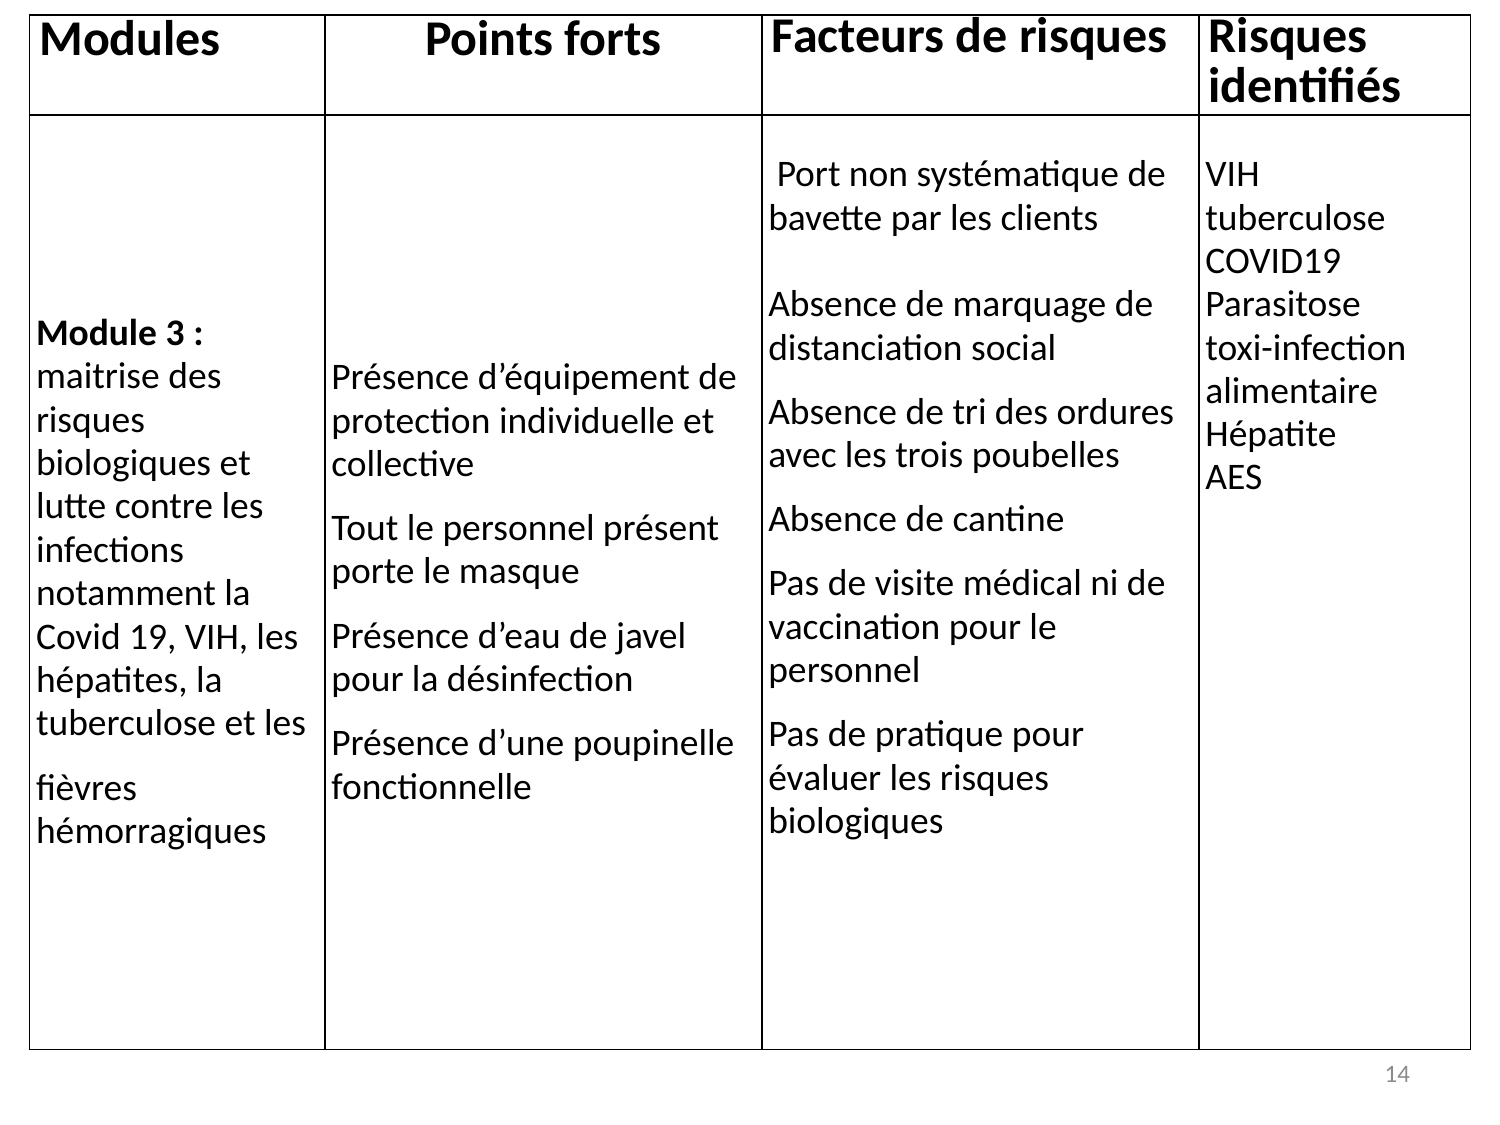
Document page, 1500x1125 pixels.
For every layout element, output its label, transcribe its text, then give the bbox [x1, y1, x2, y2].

table_header Risques identifiés [1200, 16, 1470, 114]
table_cell VIH tuberculose COVID19 Parasitose toxi-infection alimentaire Hépatite AES [1200, 116, 1470, 1049]
table_cell Port non systématique de bavette par les clients Absence de marquage de distanciation social Absence de tri des ordures avec les trois poubelles Absence de cantine Pas de visite médical ni de vaccination pour le personnel Pas de pratique pour évaluer les risques biologiques [763, 116, 1198, 1049]
slide_number 14 [1074, 1042, 1425, 1103]
table_header Points forts [326, 16, 761, 114]
table_cell Module 3 : maitrise des risques biologiques et lutte contre les infections notamment la Covid 19, VIH, les hépatites, la tuberculose et les fièvres hémorragiques [30, 116, 324, 1049]
table_header Facteurs de risques [763, 16, 1198, 114]
table_cell Présence d’équipement de protection individuelle et collective Tout le personnel présent porte le masque Présence d’eau de javel pour la désinfection Présence d’une poupinelle fonctionnelle [326, 116, 761, 1049]
table_header Modules [30, 16, 324, 114]
